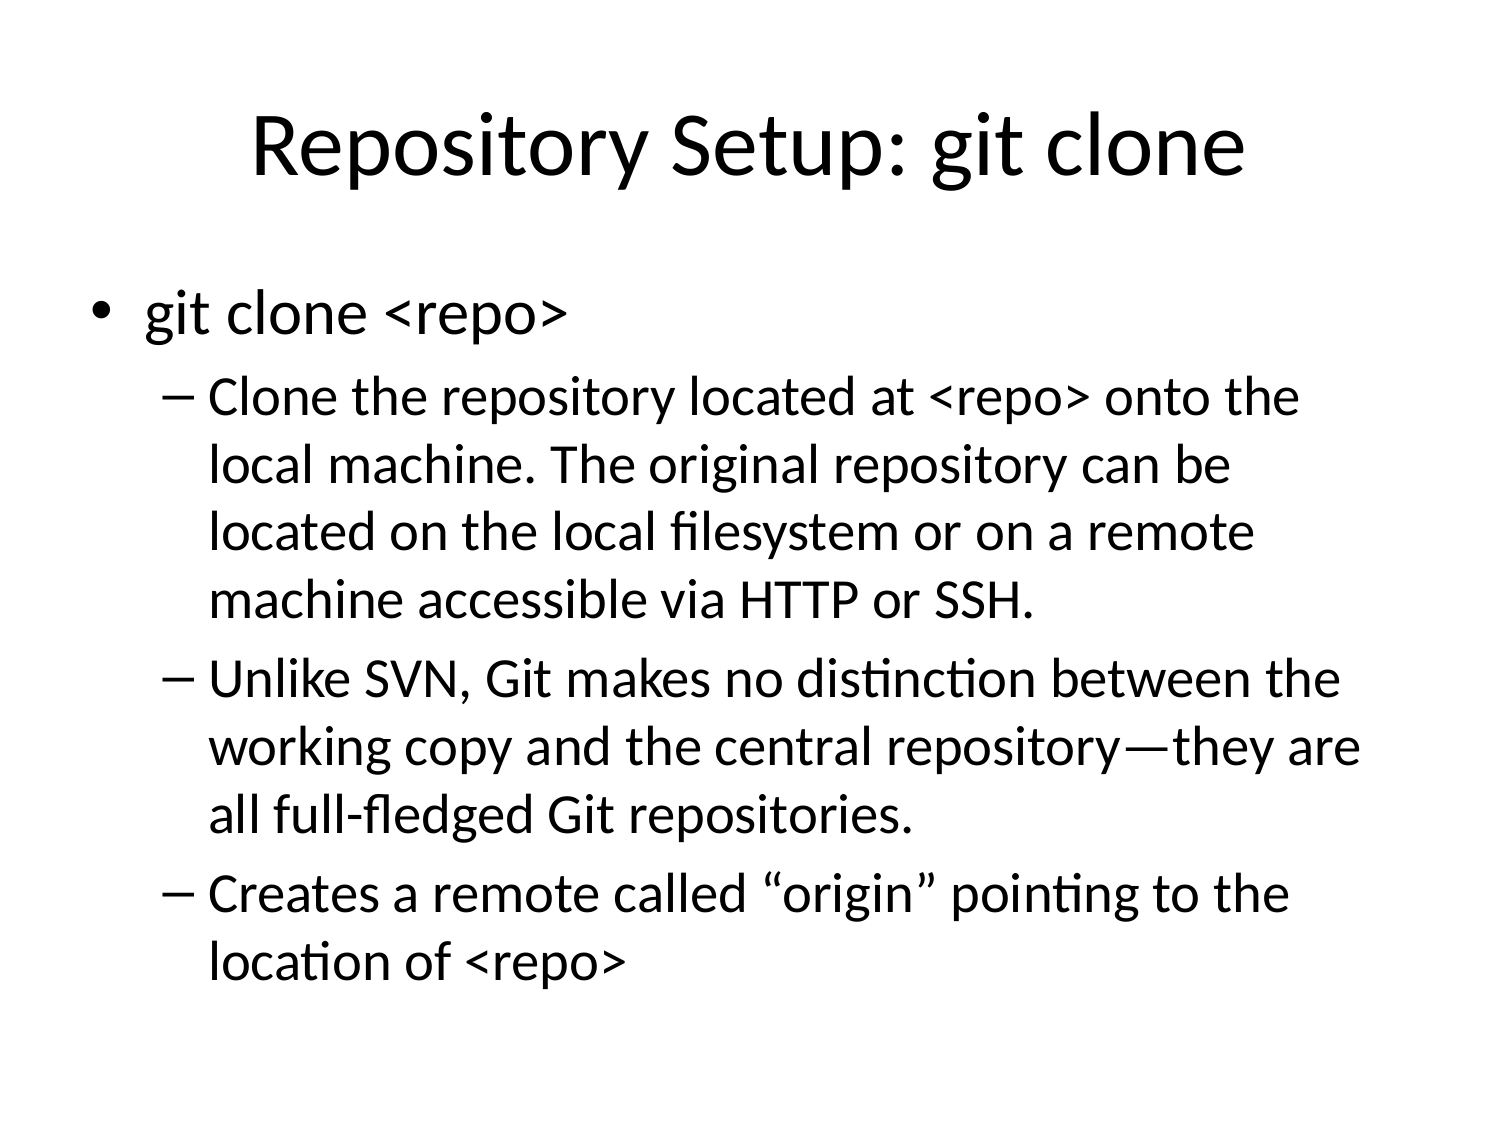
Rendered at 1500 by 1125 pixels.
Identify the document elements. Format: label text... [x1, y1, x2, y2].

title Repository Setup: git clone [75, 45, 1425, 233]
list git clone <repo> Clone the repository located at <repo> onto the local machine. The original repository can be located on the local filesystem or on a remote machine accessible via HTTP or SSH. Unlike SVN, Git makes no distinction between the working copy and the central repository—they are all full-fledged Git repositories. Creates a remote called “origin” pointing to the location of <repo> [75, 262, 1425, 1005]
